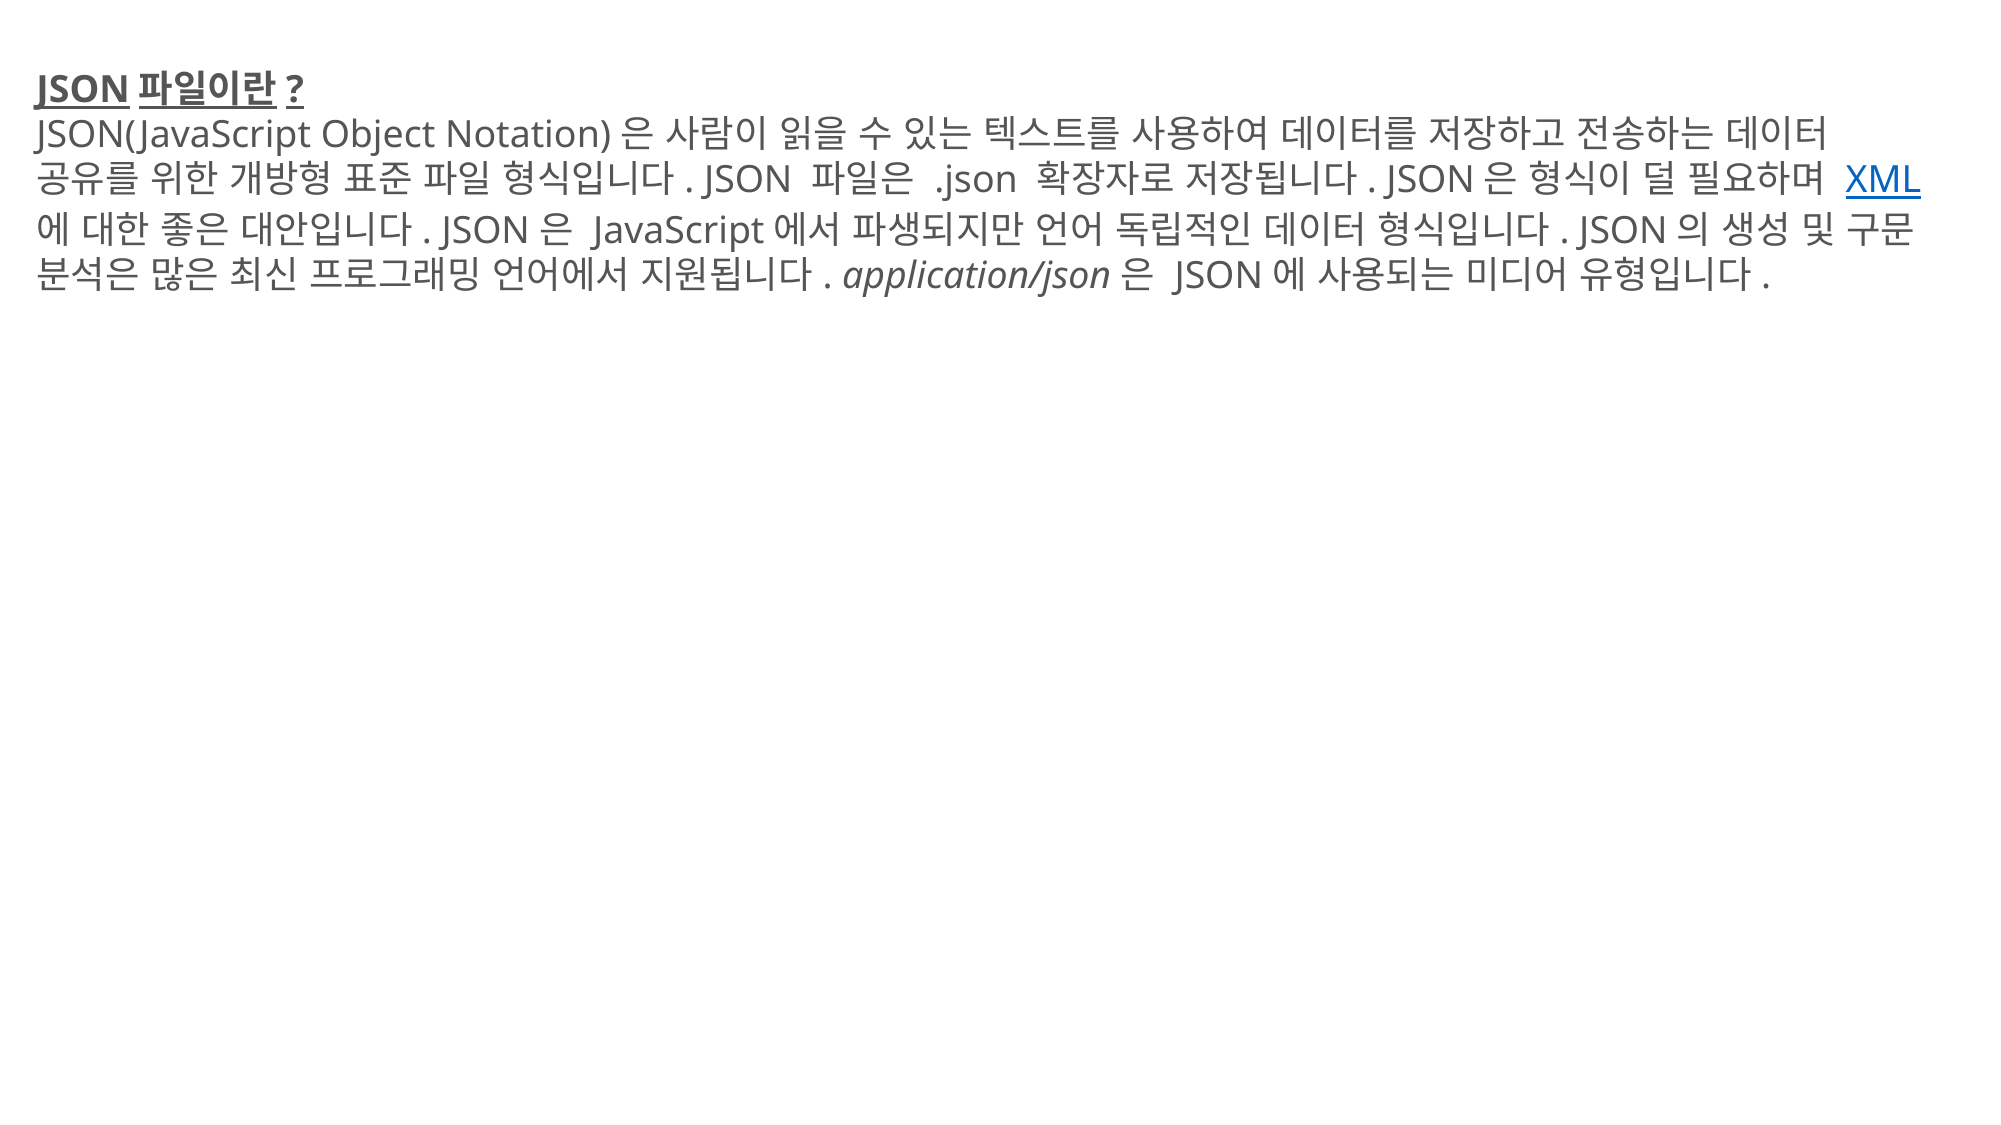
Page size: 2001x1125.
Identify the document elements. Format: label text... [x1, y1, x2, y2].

text_box JSON파일이란? JSON(JavaScript Object Notation)은 사람이 읽을 수 있는 텍스트를 사용하여 데이터를 저장하고 전송하는 데이터 공유를 위한 개방형 표준 파일 형식입니다. JSON 파일은 .json 확장자로 저장됩니다. JSON은 형식이 덜 필요하며 XML에 대한 좋은 대안입니다. JSON은 JavaScript에서 파생되지만 언어 독립적인 데이터 형식입니다. JSON의 생성 및 구문 분석은 많은 최신 프로그래밍 언어에서 지원됩니다. application/json은 JSON에 사용되는 미디어 유형입니다. [21, 57, 1937, 304]
